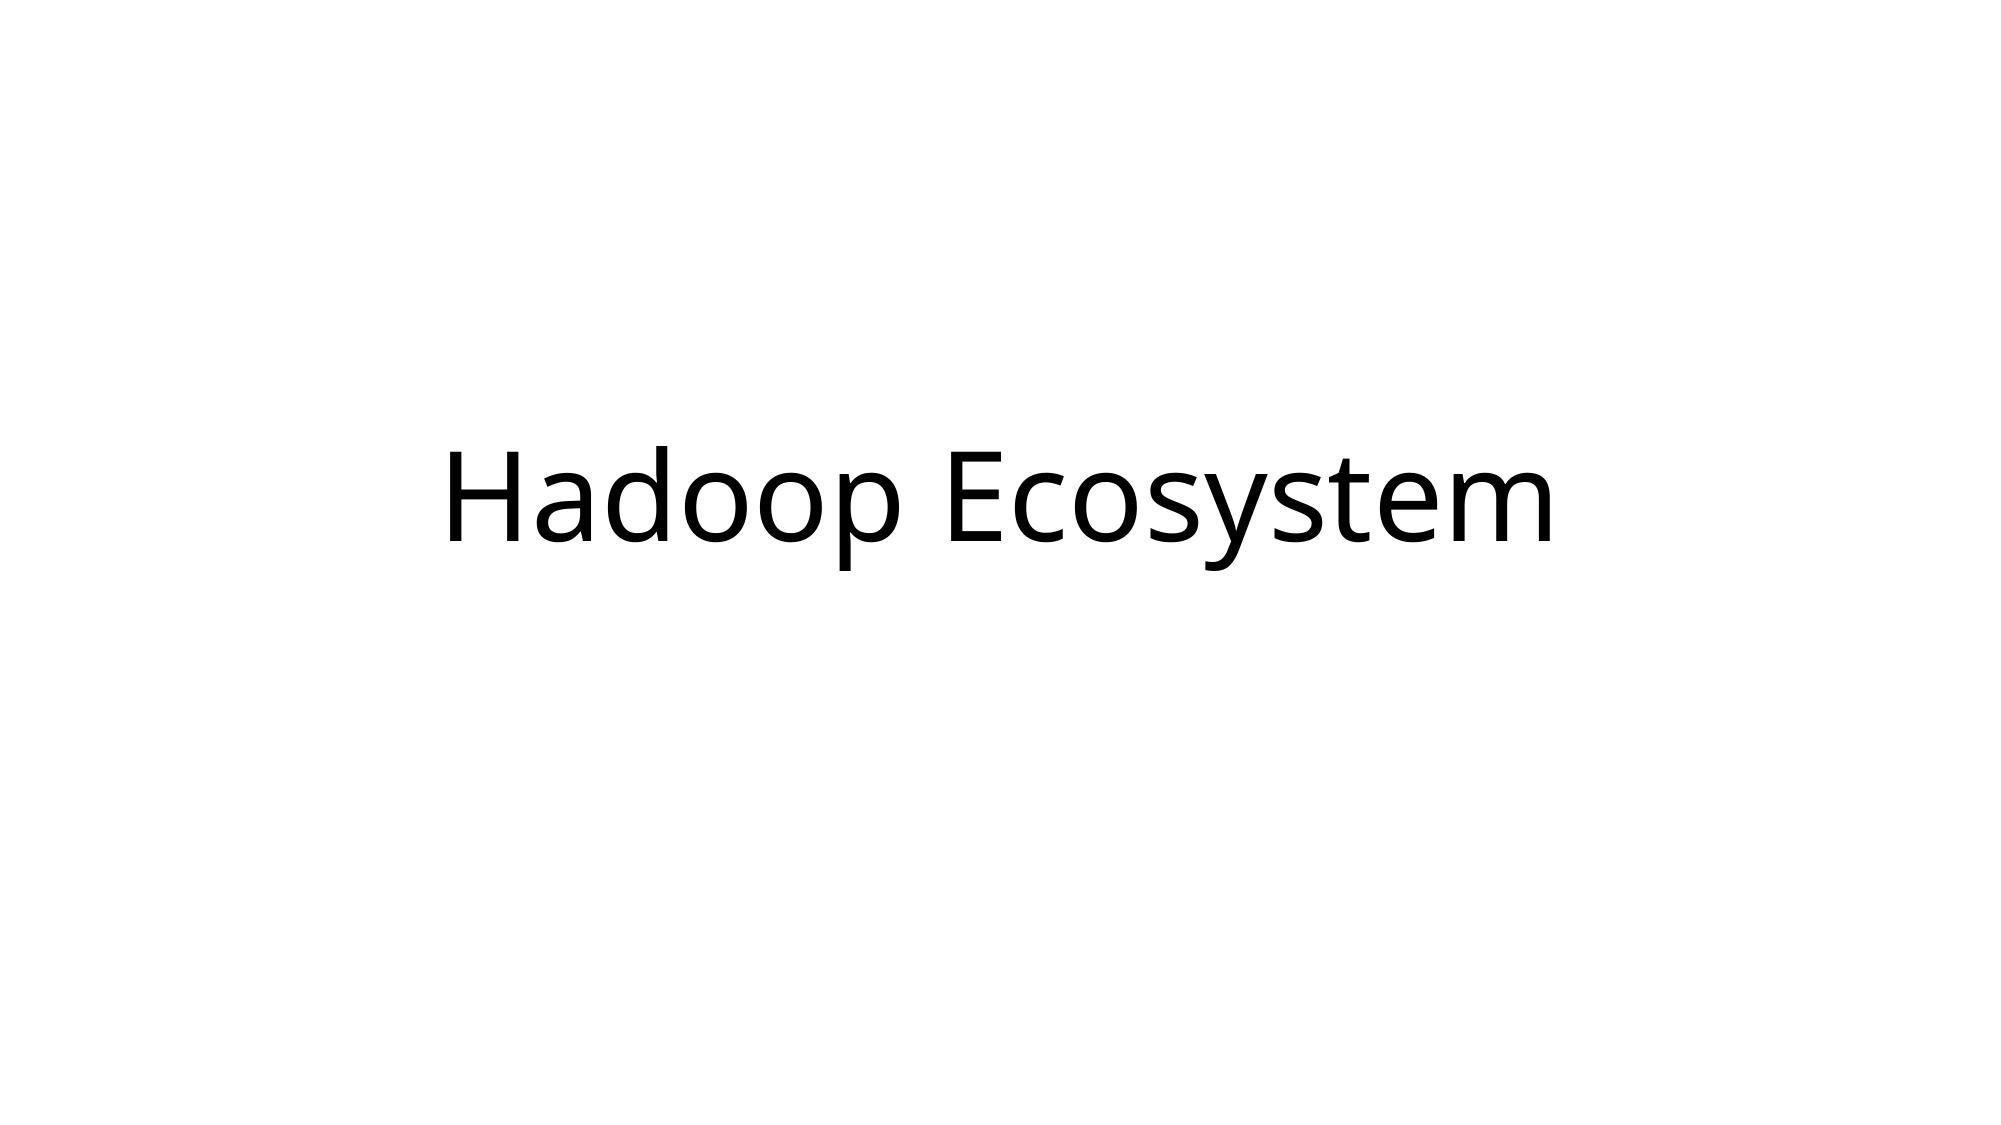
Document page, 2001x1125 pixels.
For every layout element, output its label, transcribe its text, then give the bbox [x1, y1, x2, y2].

title Hadoop Ecosystem [249, 184, 1750, 576]
